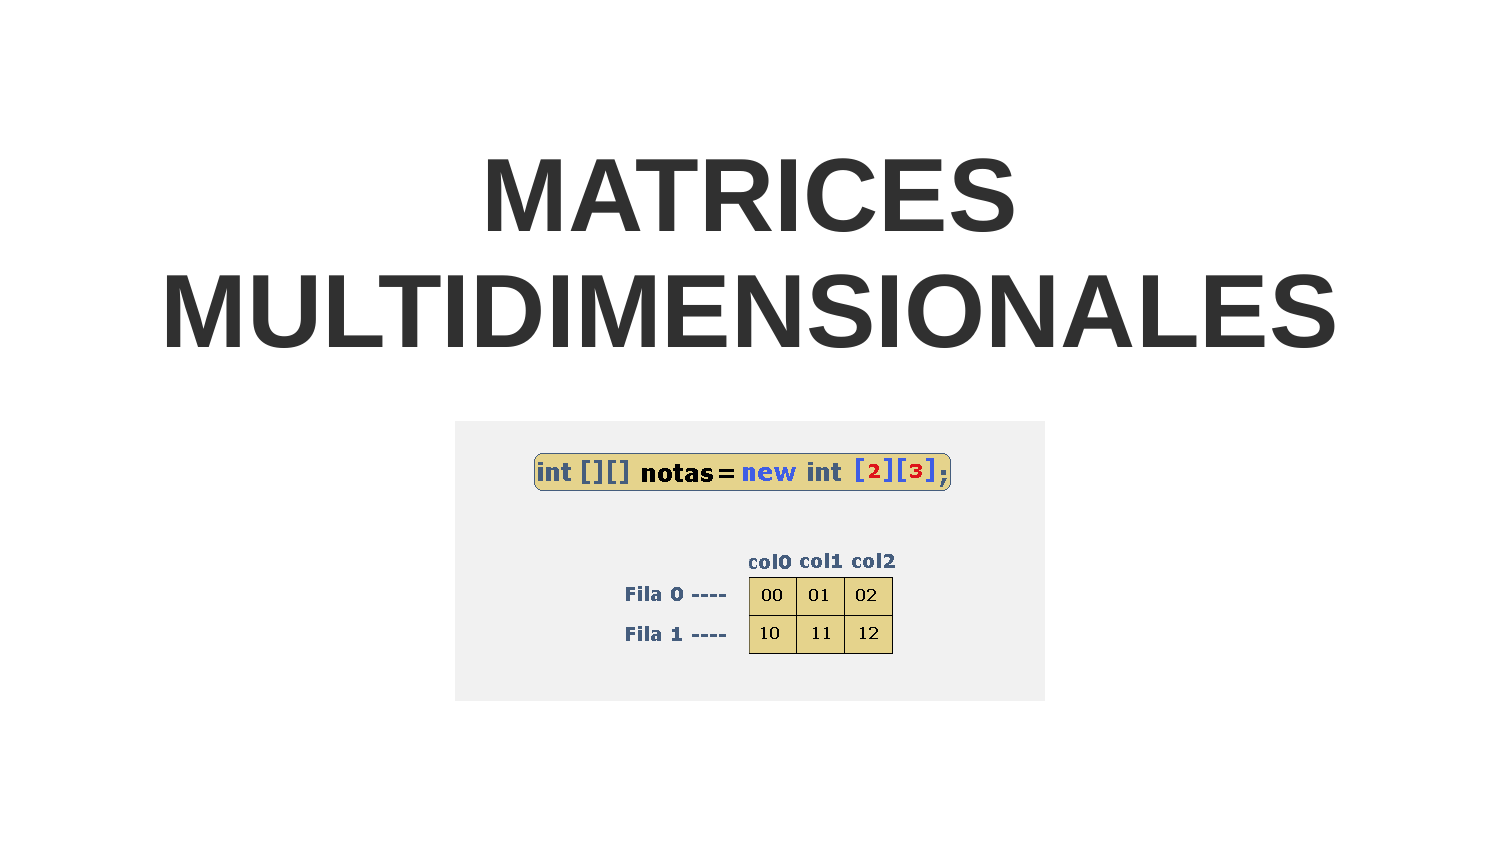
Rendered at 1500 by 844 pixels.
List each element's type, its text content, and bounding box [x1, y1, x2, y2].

title MATRICES MULTIDIMENSIONALES [51, 48, 1449, 385]
picture [455, 421, 1045, 701]
